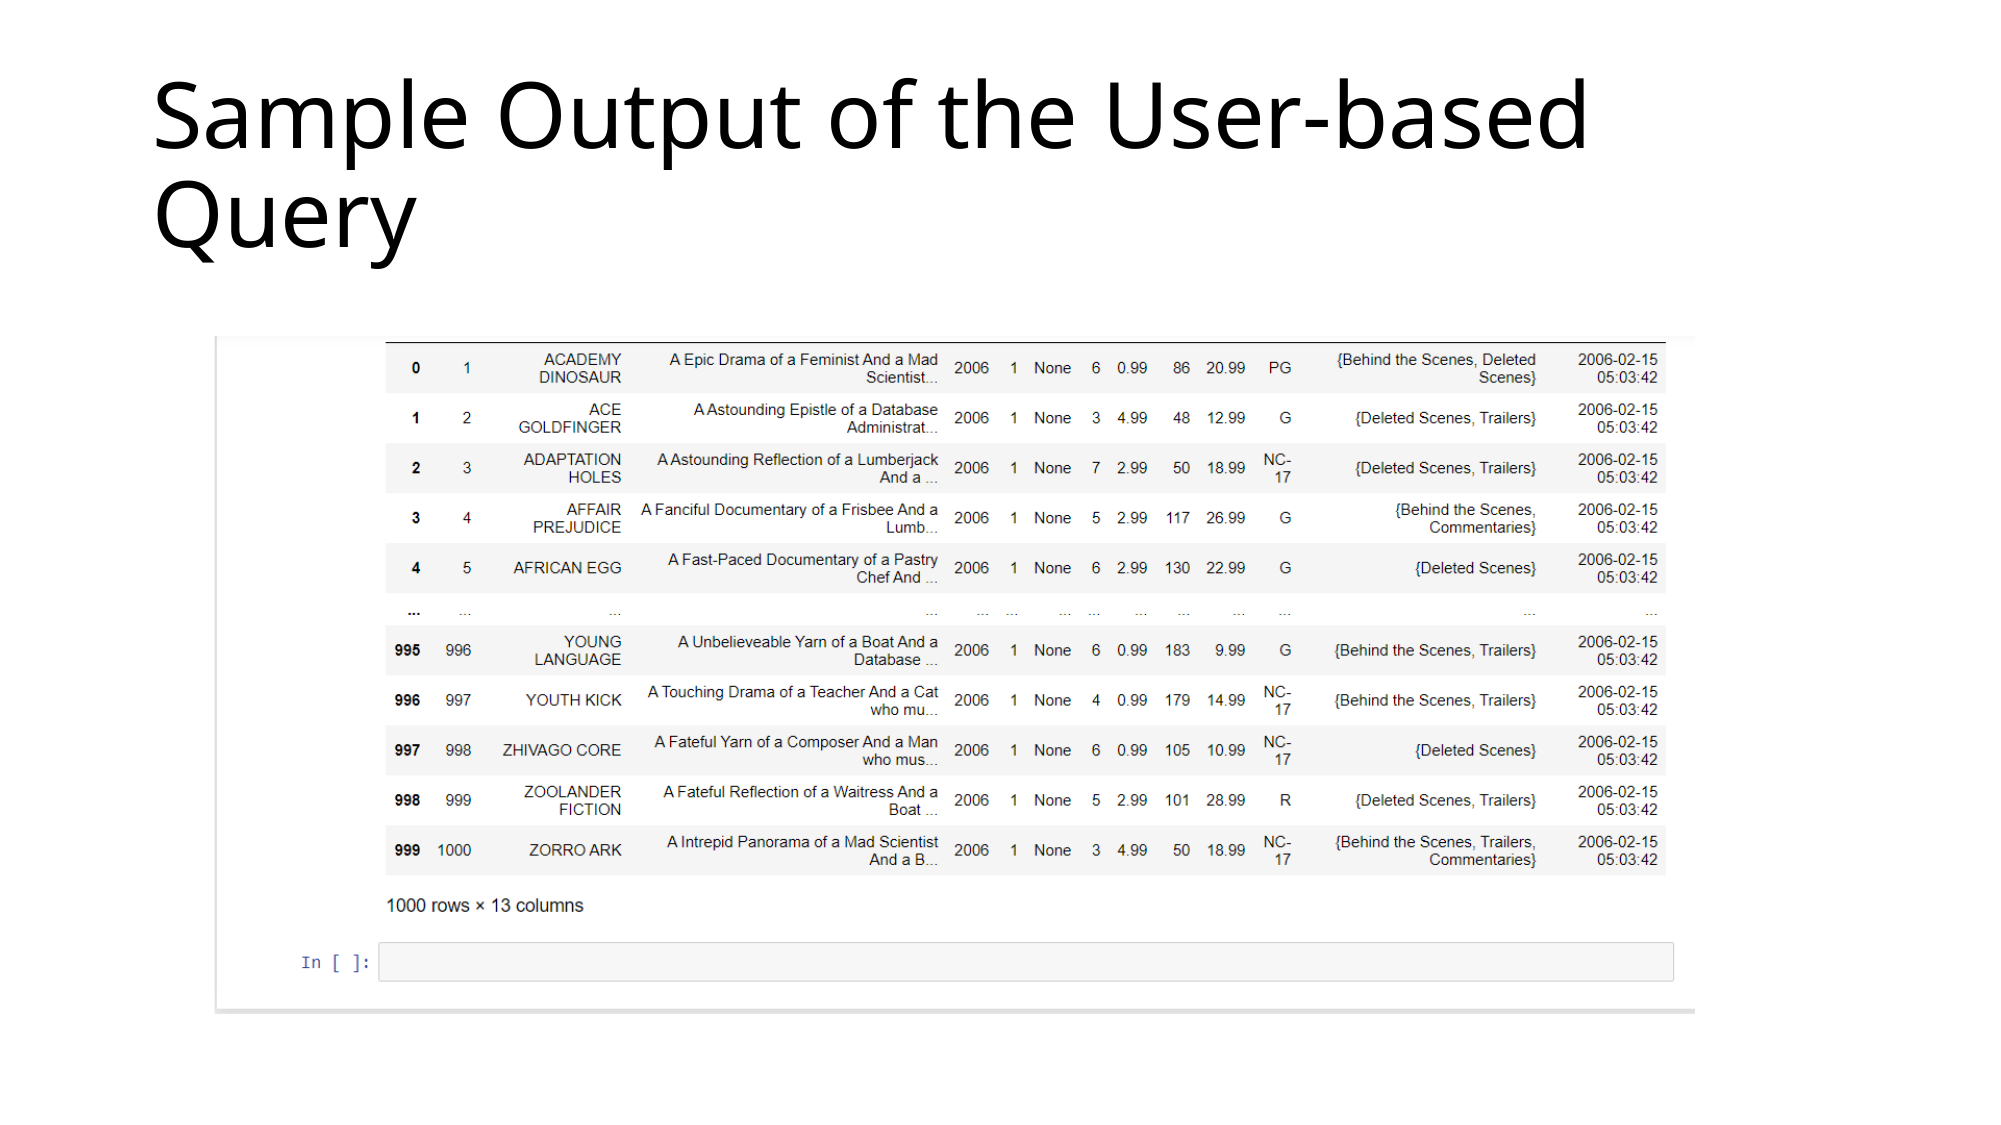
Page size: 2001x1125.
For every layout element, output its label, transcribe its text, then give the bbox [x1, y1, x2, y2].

picture [214, 336, 1695, 1014]
title Sample Output of the User-based Query [137, 59, 1863, 278]
